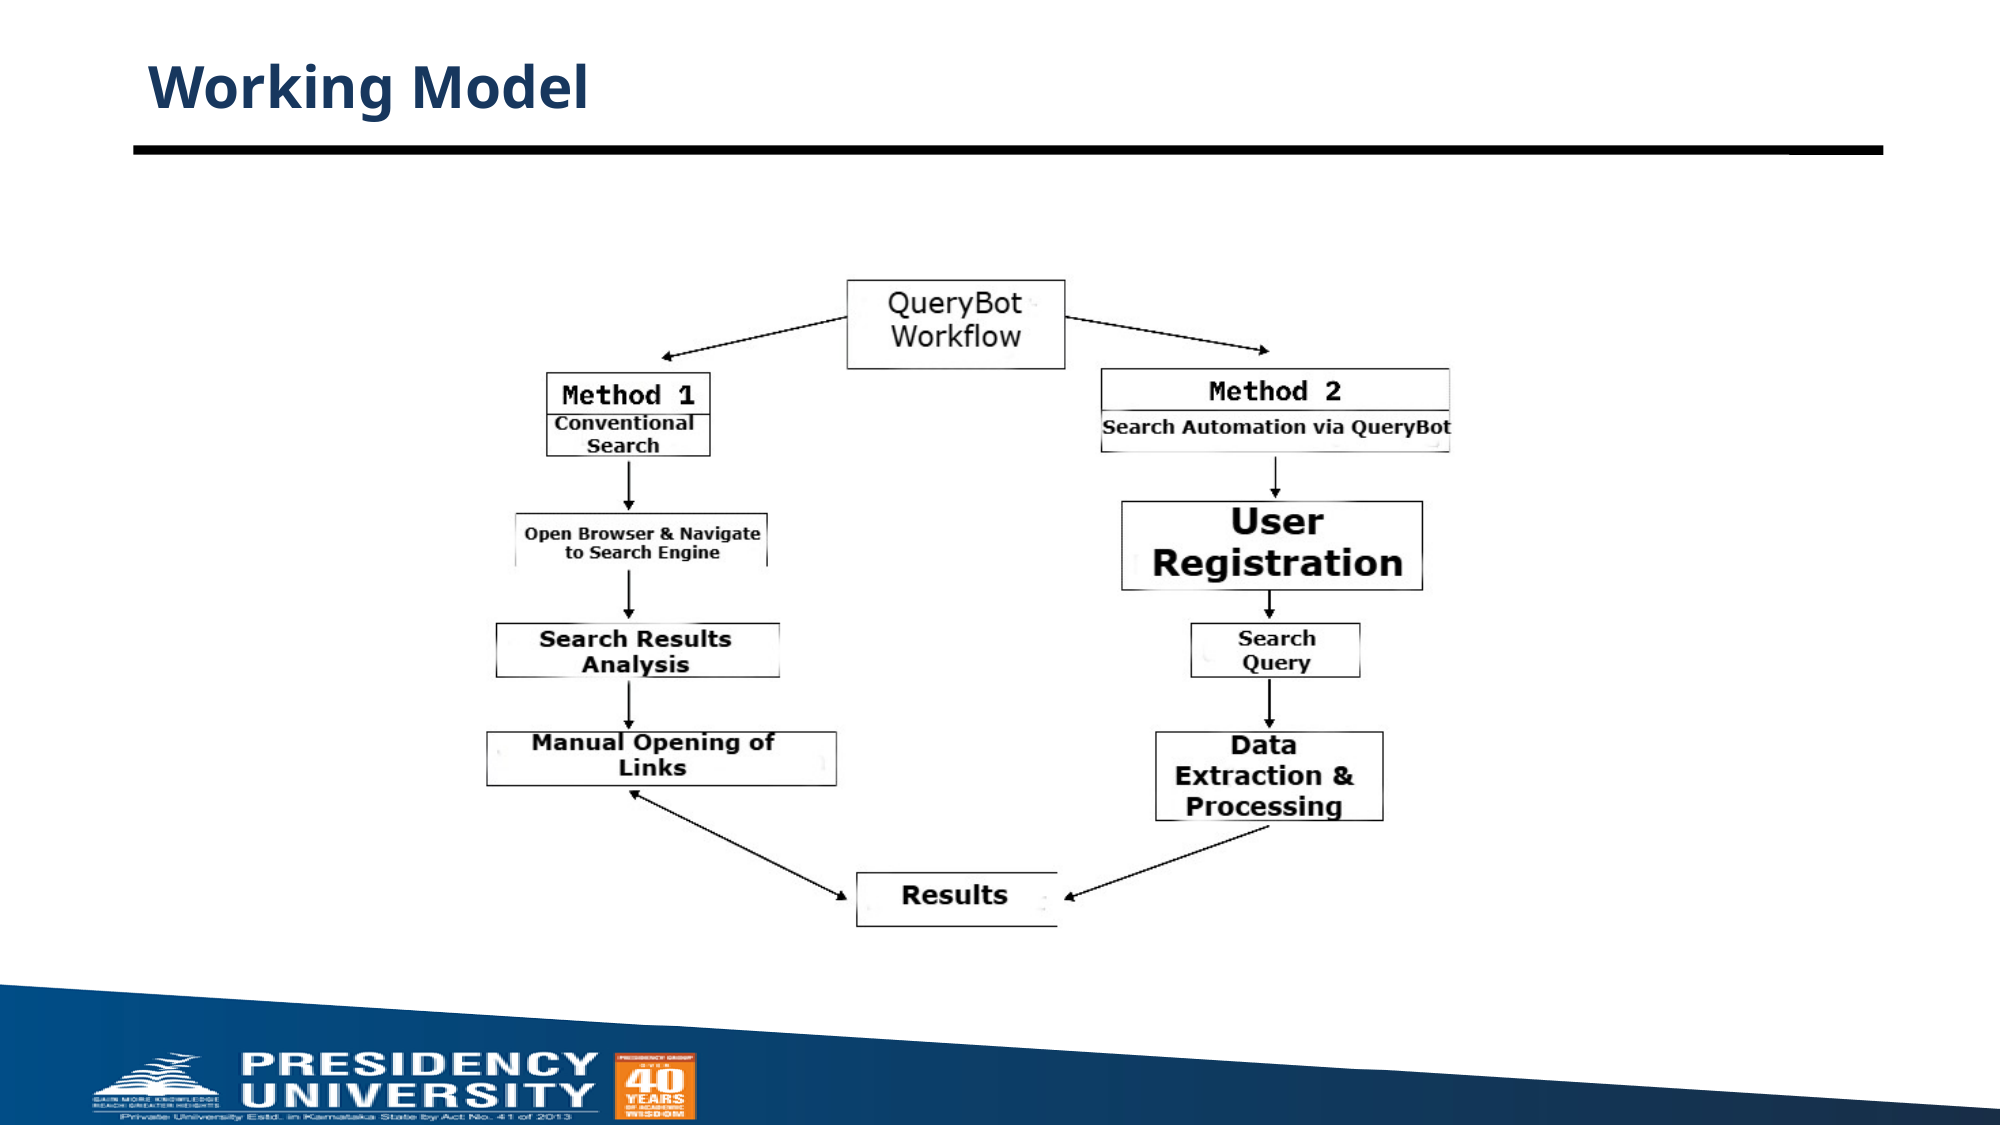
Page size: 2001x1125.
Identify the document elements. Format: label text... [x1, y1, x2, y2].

picture [0, 982, 2000, 1125]
title Working Model [133, 45, 1884, 125]
picture [443, 253, 1495, 954]
